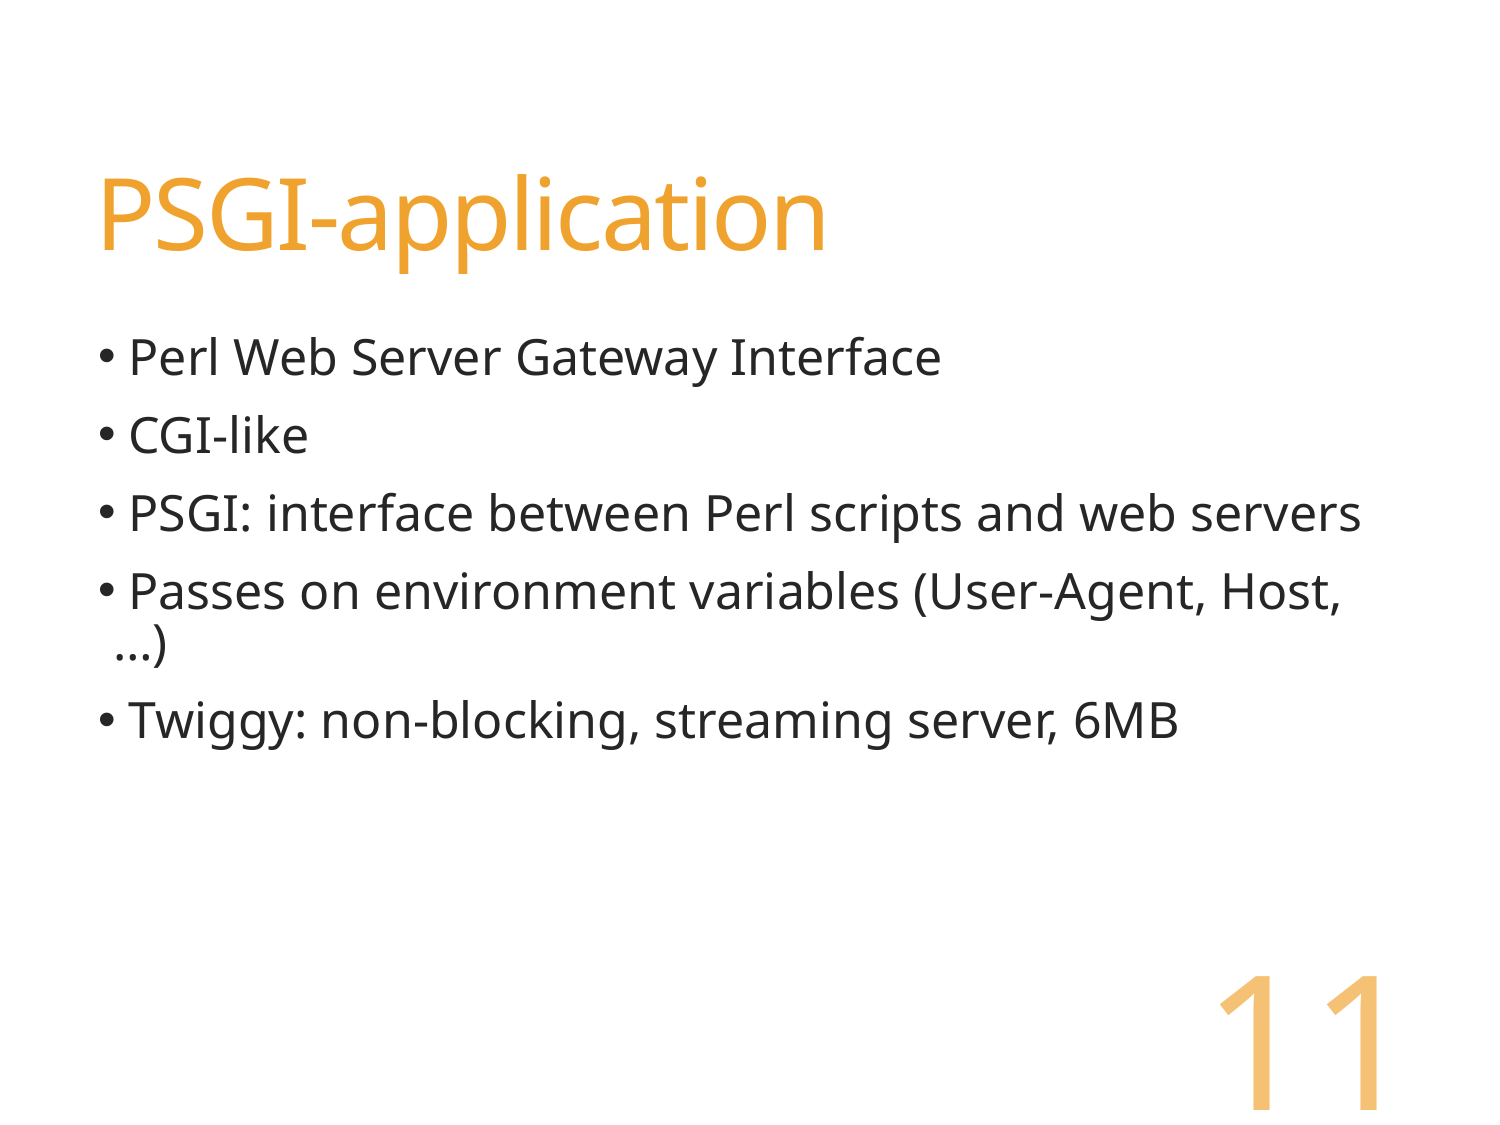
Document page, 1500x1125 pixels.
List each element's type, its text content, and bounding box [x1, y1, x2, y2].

list Perl Web Server Gateway Interface CGI-like PSGI: interface between Perl scripts and web servers Passes on environment variables (User-Agent, Host, …) Twiggy: non-blocking, streaming server, 6MB [83, 326, 1407, 945]
slide_number 11 [1073, 956, 1433, 1125]
title PSGI-application [80, 81, 1407, 354]
